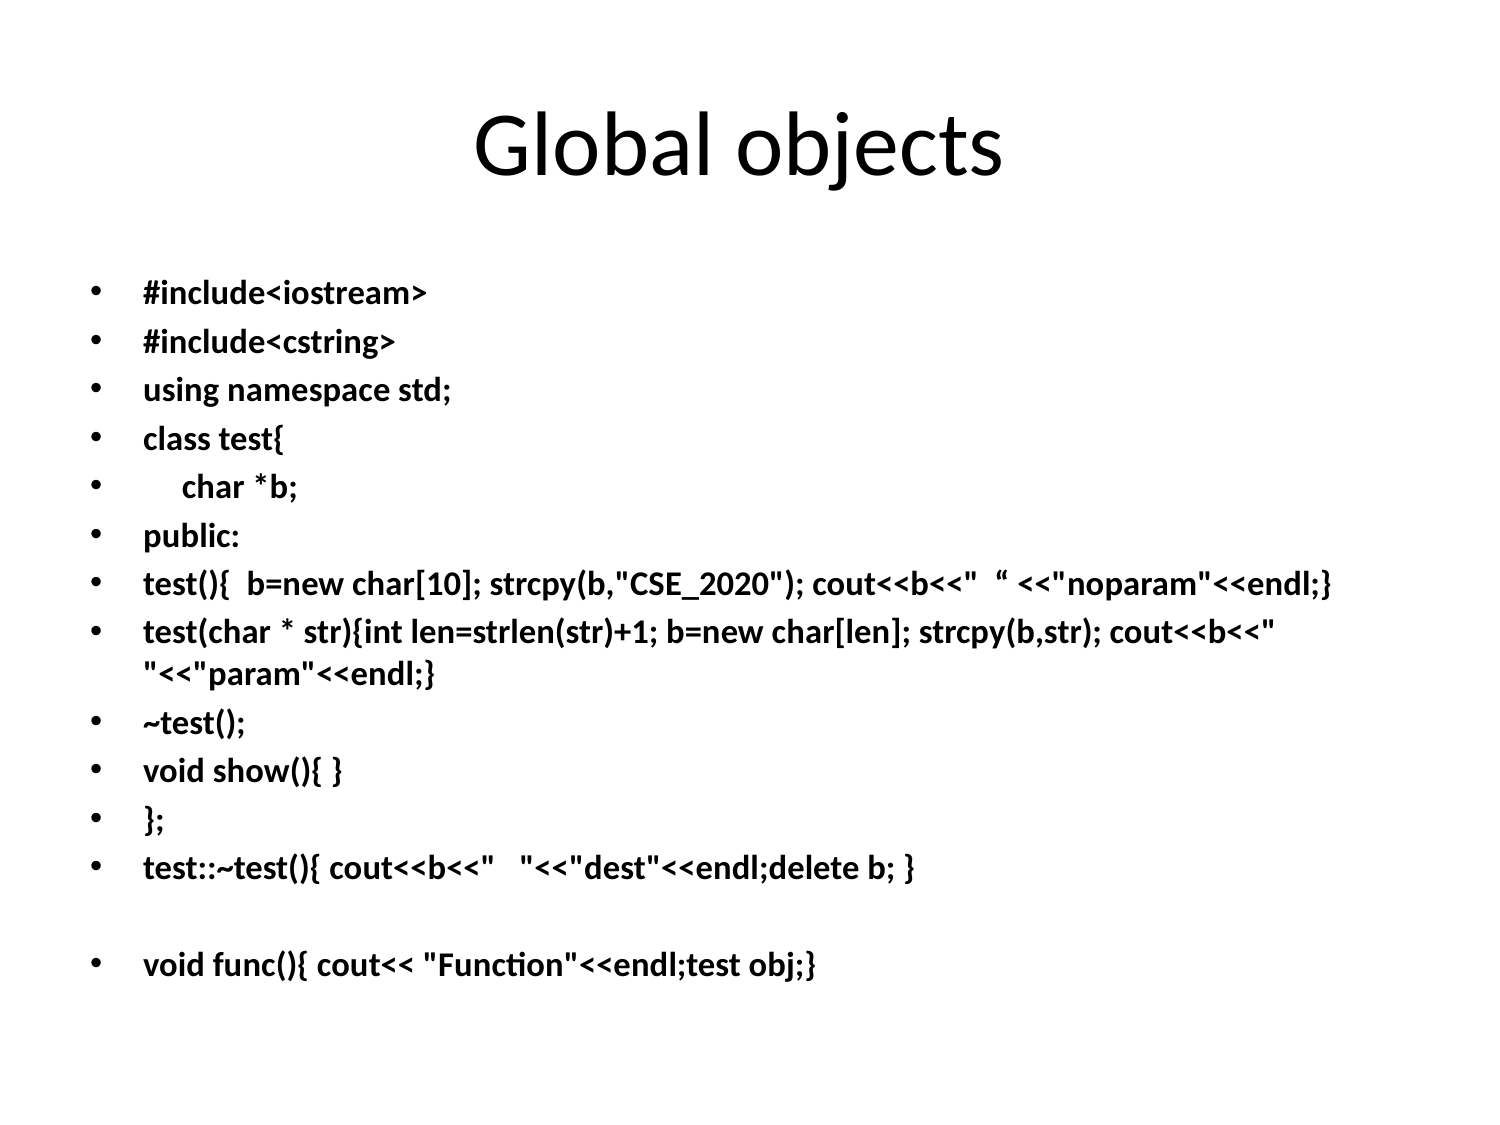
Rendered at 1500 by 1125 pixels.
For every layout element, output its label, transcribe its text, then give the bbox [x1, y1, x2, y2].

title Global objects [75, 45, 1425, 233]
list #include<iostream> #include<cstring> using namespace std; class test{ char *b; public: test(){ b=new char[10]; strcpy(b,"CSE_2020"); cout<<b<<" “ <<"noparam"<<endl;} test(char * str){int len=strlen(str)+1; b=new char[len]; strcpy(b,str); cout<<b<<" "<<"param"<<endl;} ~test(); void show(){ } }; test::~test(){ cout<<b<<" "<<"dest"<<endl;delete b; } void func(){ cout<< "Function"<<endl;test obj;} [75, 262, 1425, 1005]
